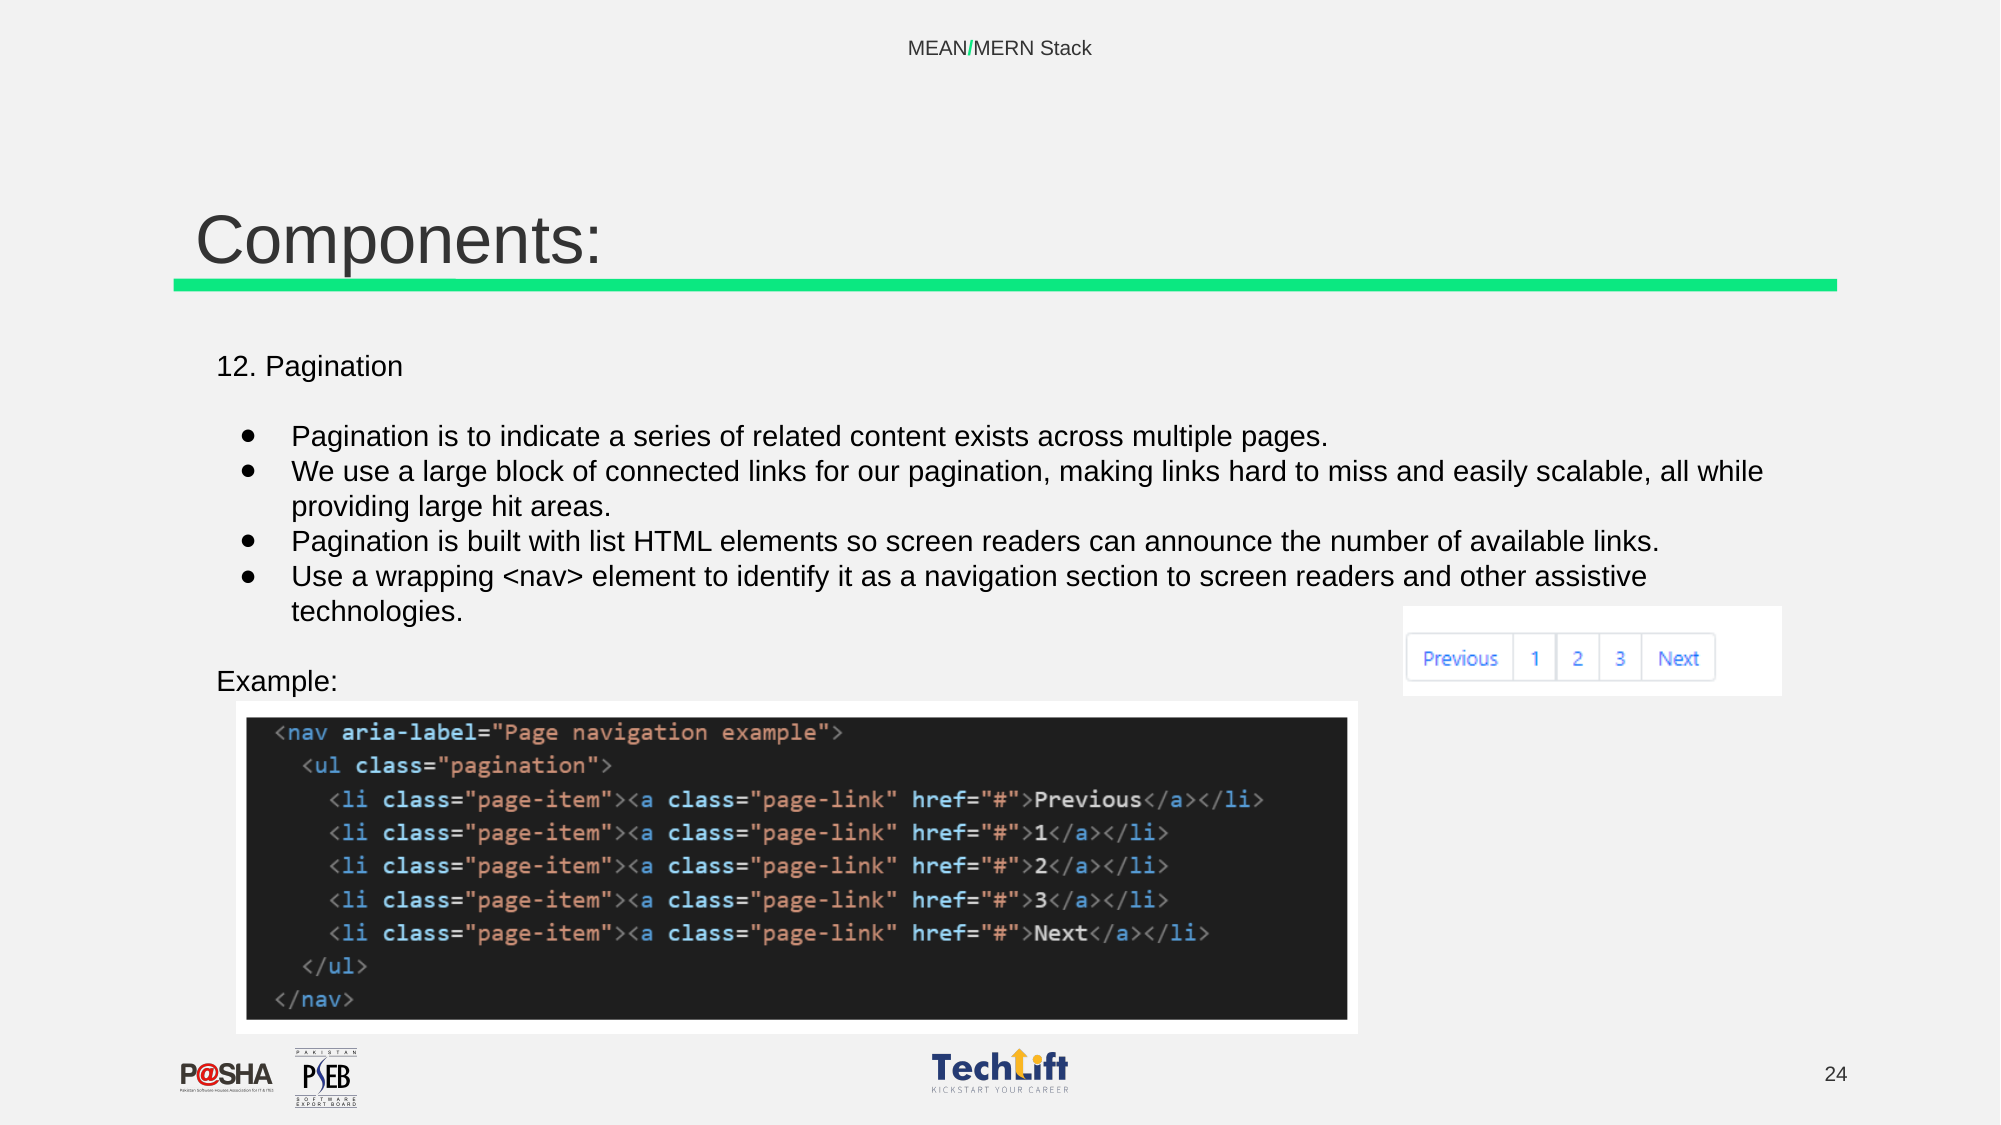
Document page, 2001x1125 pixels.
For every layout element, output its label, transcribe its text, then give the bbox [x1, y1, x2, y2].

slide_number ‹#› [1412, 1042, 1863, 1103]
title Components: [180, 47, 1830, 285]
picture [295, 1048, 357, 1108]
picture [1403, 605, 1782, 696]
picture [235, 701, 1359, 1034]
text_box 12. Pagination Pagination is to indicate a series of related content exists across multiple pages. We use a large block of connected links for our pagination, making links hard to miss and easily scalable, all while providing large hit areas. Pagination is built with list HTML elements so screen readers can announce the number of available links. Use a wrapping <nav> element to identify it as a navigation section to screen readers and other assistive technologies. Example: [201, 332, 1830, 713]
picture [180, 1063, 274, 1093]
picture [932, 1048, 1068, 1093]
footer MEAN/MERN Stack [662, 17, 1338, 77]
